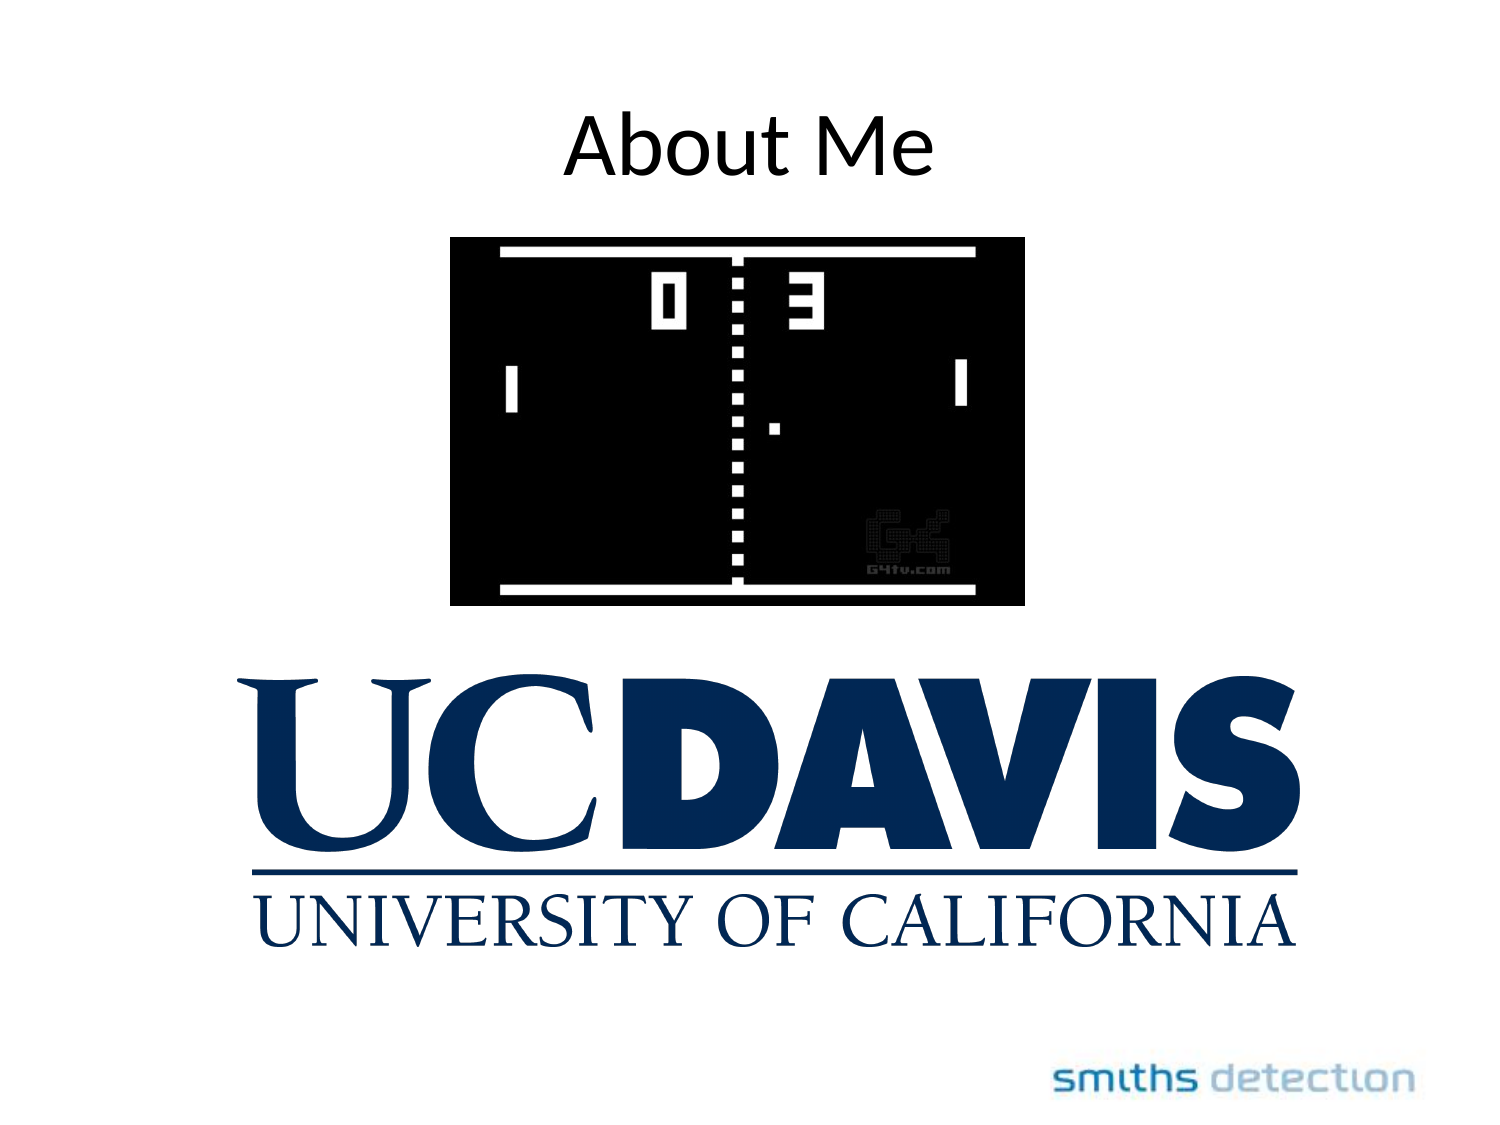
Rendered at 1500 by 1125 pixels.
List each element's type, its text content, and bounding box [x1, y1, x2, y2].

title About Me [75, 45, 1425, 233]
picture [0, 0, 1500, 1125]
